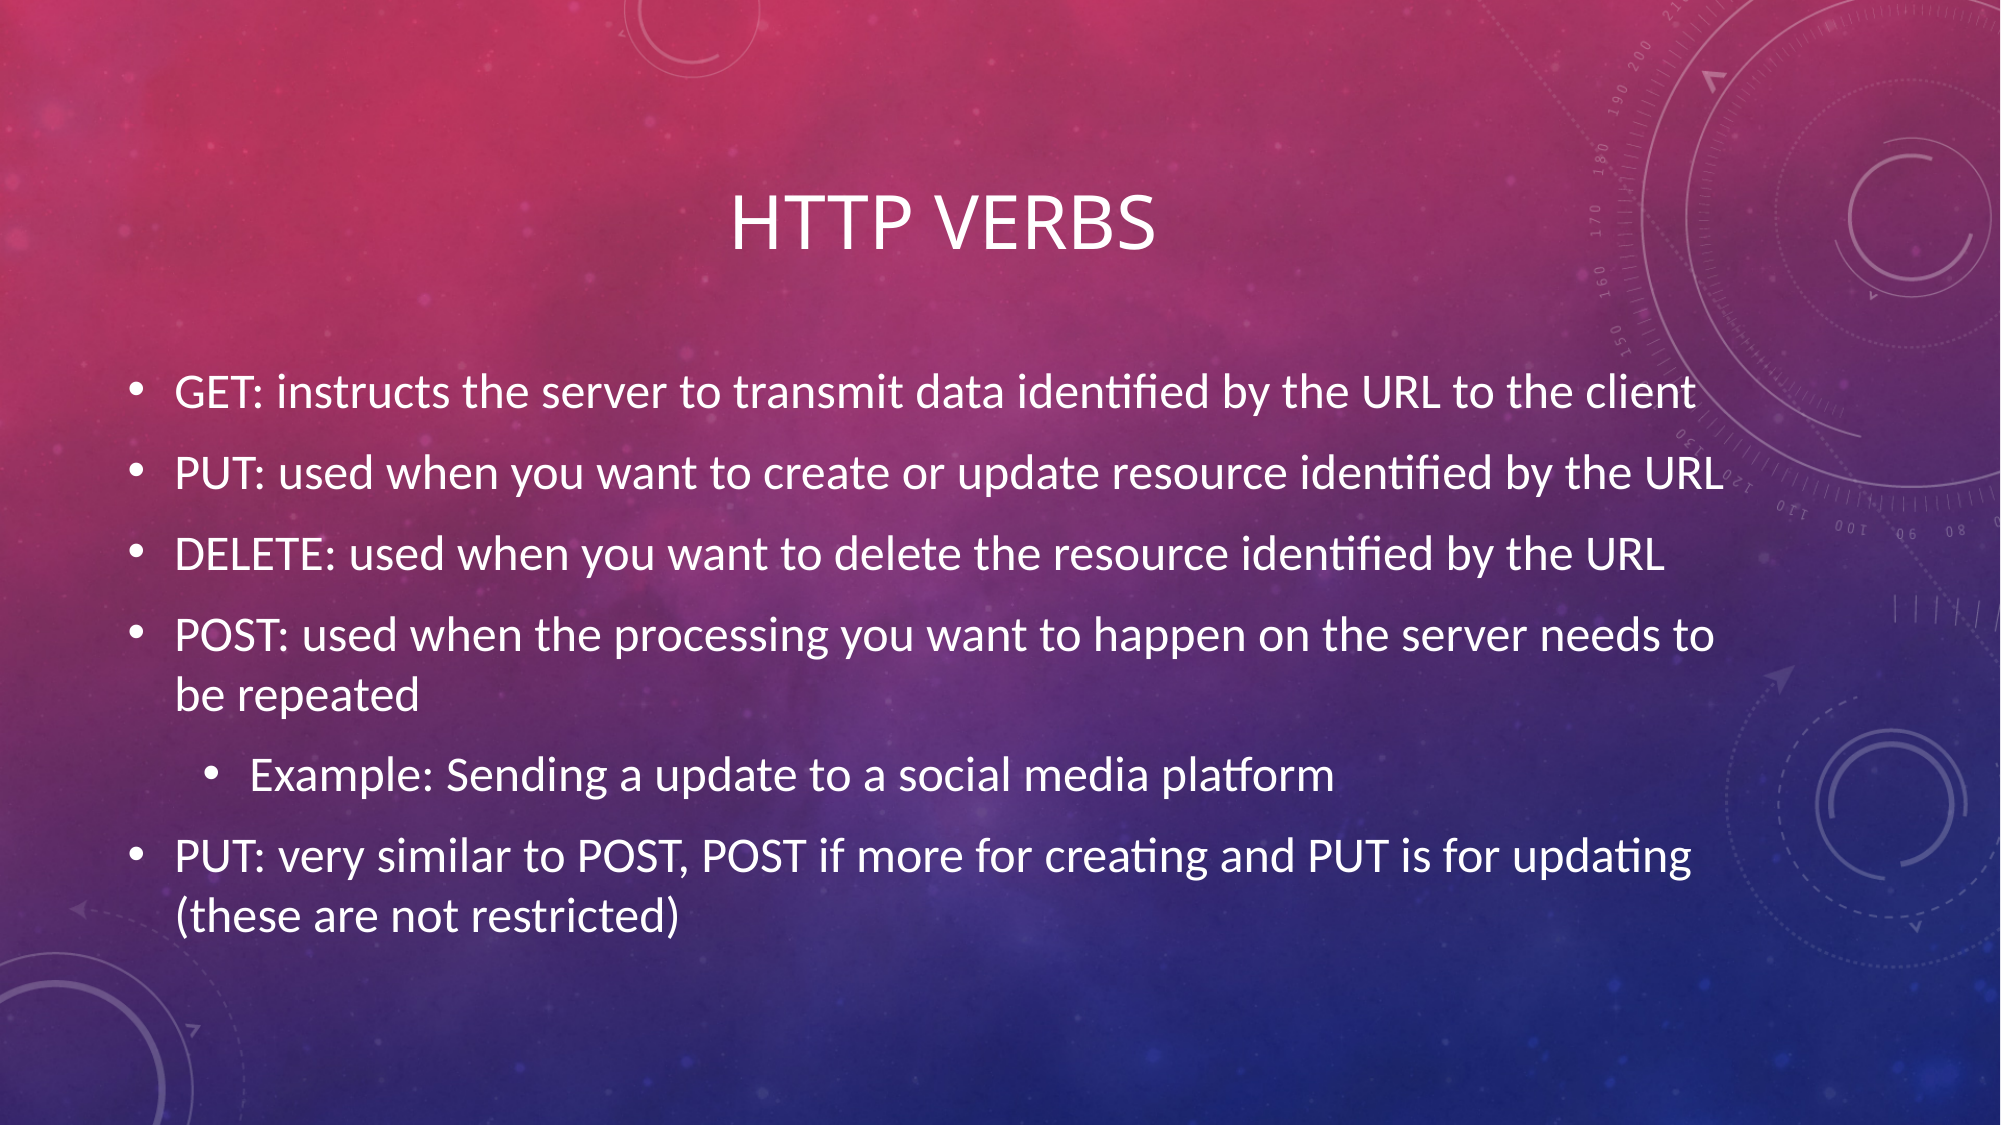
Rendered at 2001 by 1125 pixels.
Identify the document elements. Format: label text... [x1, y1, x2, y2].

picture [0, 0, 2001, 1125]
list GET: instructs the server to transmit data identified by the URL to the client PUT: used when you want to create or update resource identified by the URL DELETE: used when you want to delete the resource identified by the URL POST: used when the processing you want to happen on the server needs to be repeated Example: Sending a update to a social media platform PUT: very similar to POST, POST if more for creating and PUT is for updating (these are not restricted) [112, 351, 1775, 950]
title HTTP verbs [112, 99, 1775, 339]
